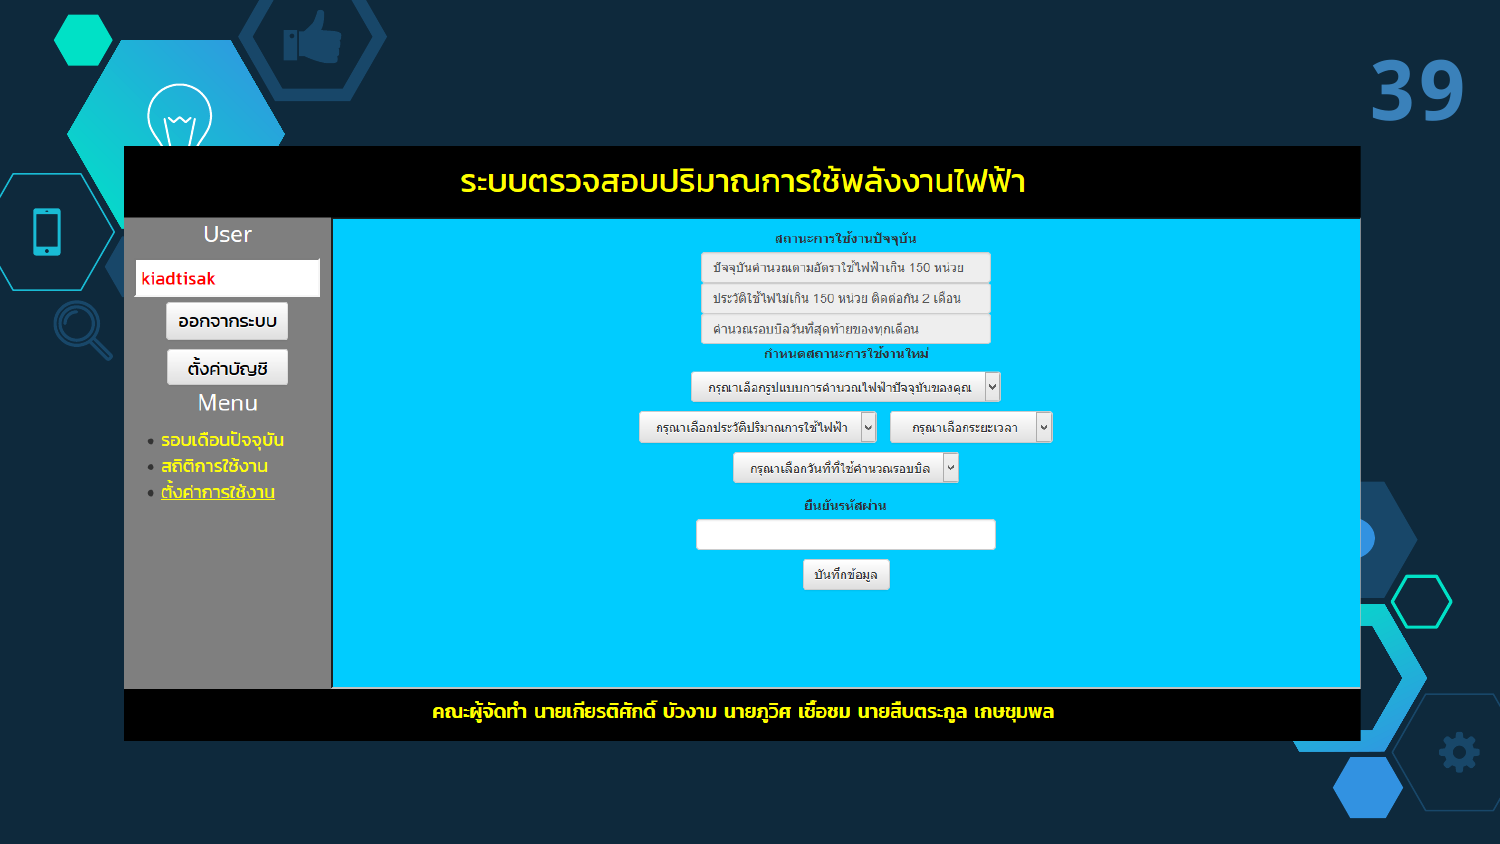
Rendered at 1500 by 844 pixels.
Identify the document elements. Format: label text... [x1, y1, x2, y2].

picture [692, 372, 1000, 401]
picture [702, 253, 990, 343]
text_box 39 [1352, 29, 1483, 145]
picture [697, 520, 995, 549]
picture [891, 412, 1052, 442]
picture [640, 412, 876, 442]
picture [123, 145, 1361, 741]
picture [855, 503, 865, 509]
picture [734, 453, 958, 482]
picture [836, 234, 841, 242]
picture [804, 560, 889, 589]
